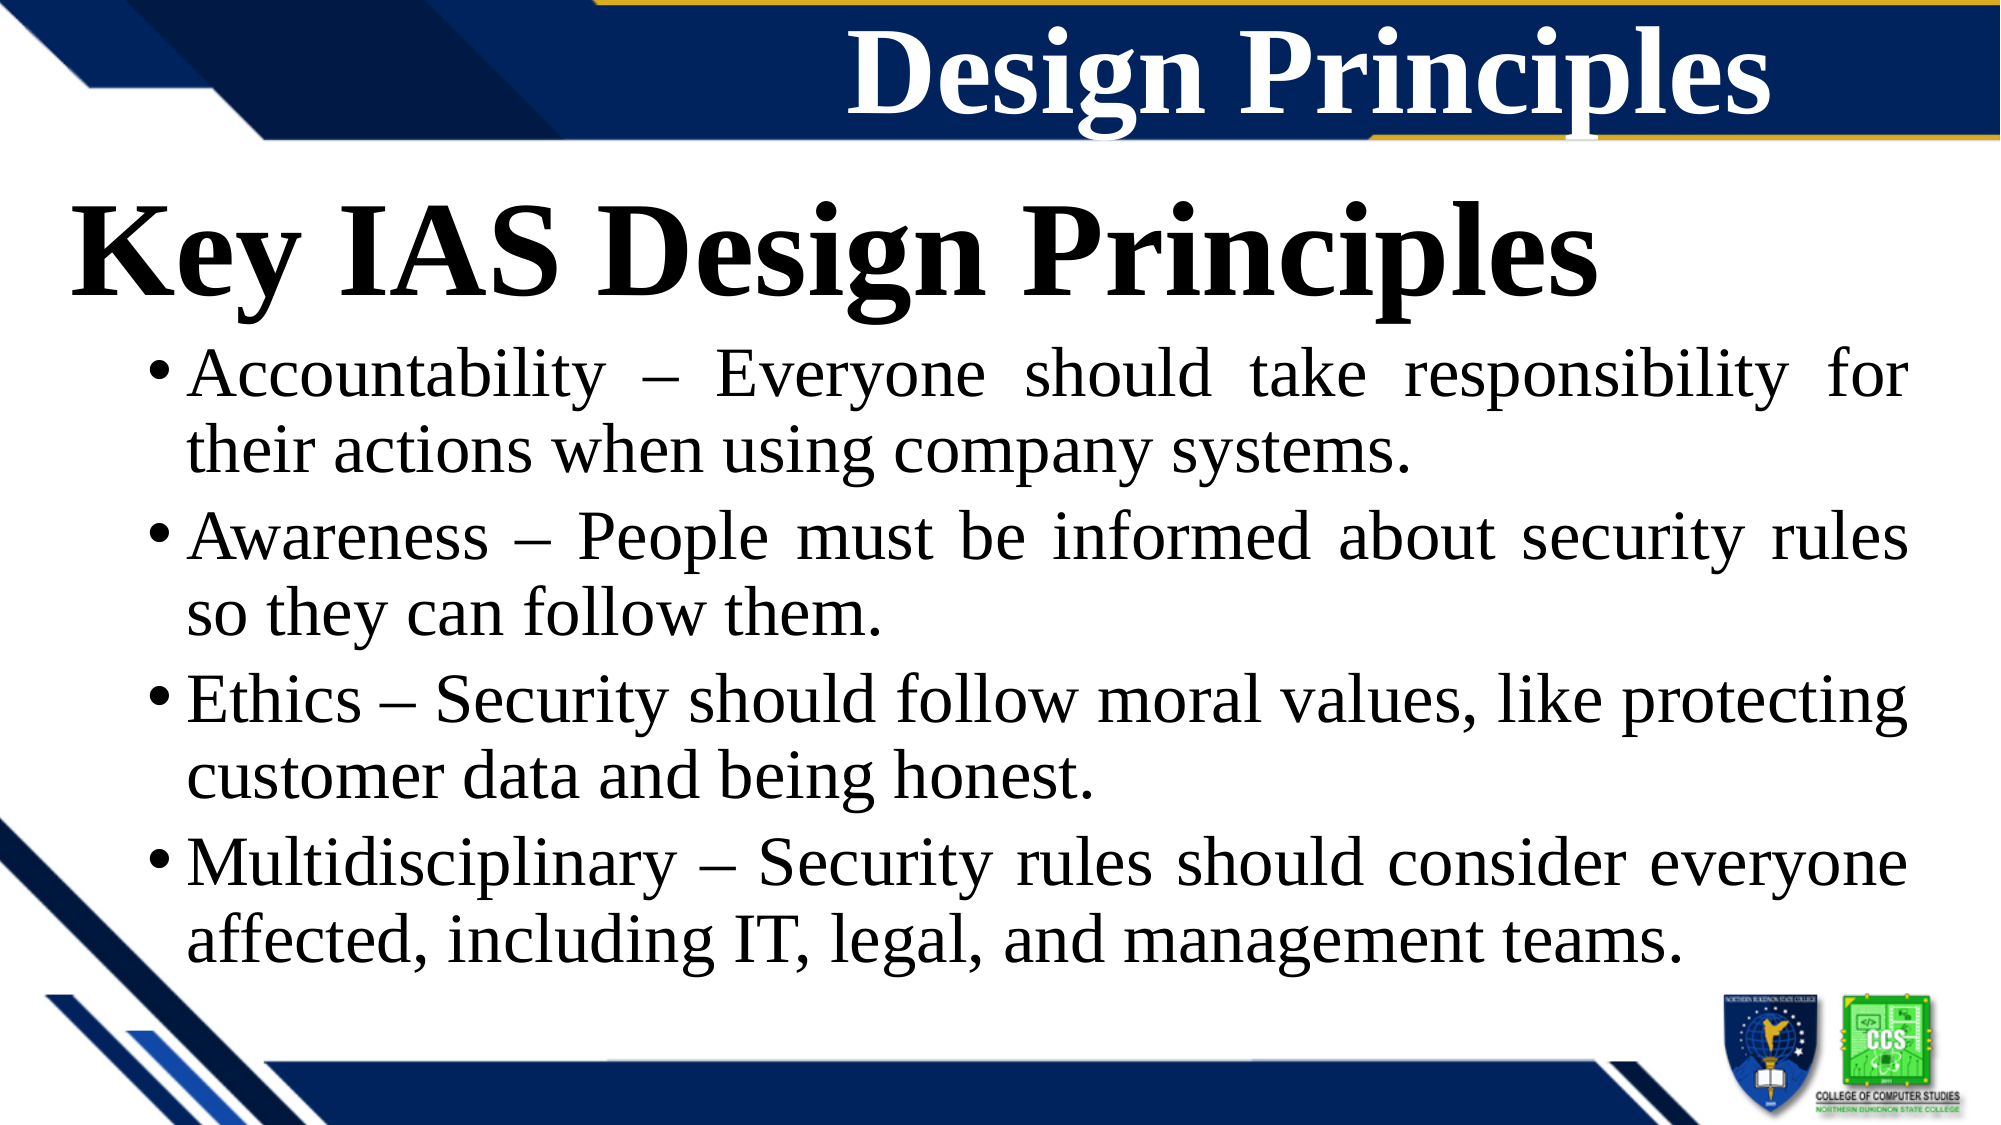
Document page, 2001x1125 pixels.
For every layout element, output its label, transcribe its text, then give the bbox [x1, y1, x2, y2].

list Key IAS Design Principles Accountability – Everyone should take responsibility for their actions when using company systems. Awareness – People must be informed about security rules so they can follow them. Ethics – Security should follow moral values, like protecting customer data and being honest. Multidisciplinary – Security rules should consider everyone affected, including IT, legal, and management teams. [55, 171, 1928, 989]
picture [0, 0, 2000, 1125]
title Design Principles [619, 0, 2000, 146]
